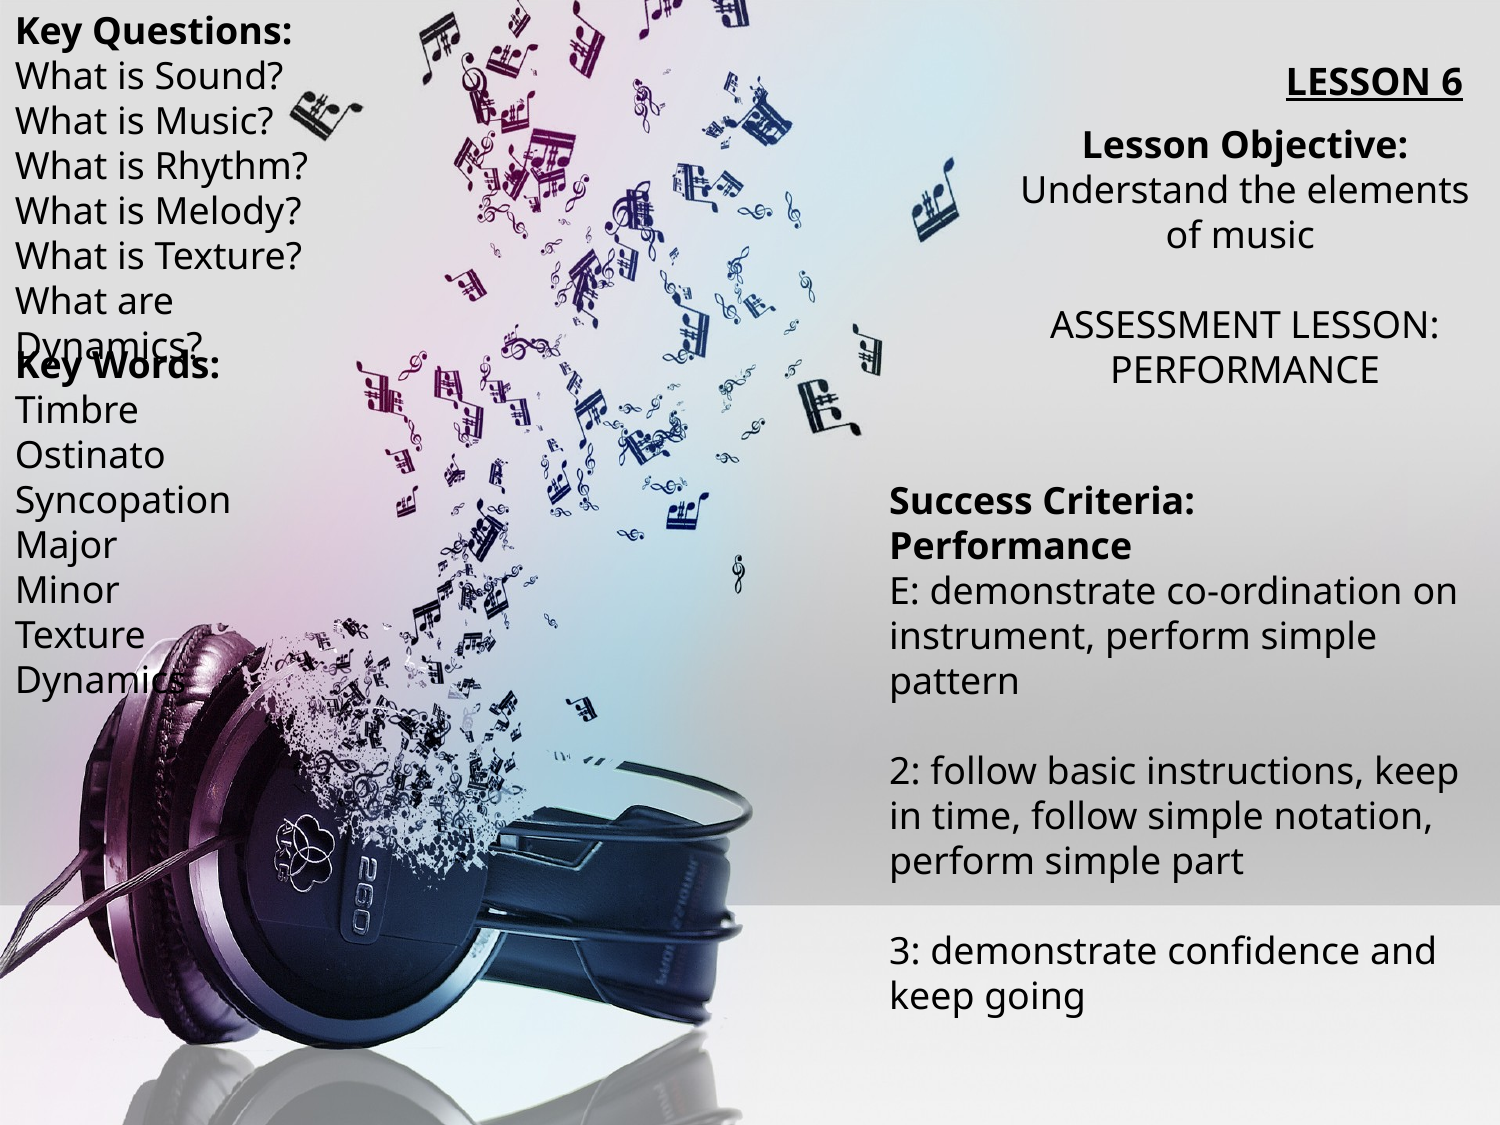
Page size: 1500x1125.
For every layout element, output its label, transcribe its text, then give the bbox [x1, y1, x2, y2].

text_box Success Criteria: Performance E: demonstrate co-ordination on instrument, perform simple pattern 2: follow basic instructions, keep in time, follow simple notation, perform simple part 3: demonstrate confidence and keep going [874, 469, 1500, 1069]
text_box Key Words: Timbre Ostinato Syncopation Major Minor Texture Dynamics [0, 333, 299, 798]
text_box Lesson Objective: Understand the elements of music ASSESSMENT LESSON: PERFORMANCE [990, 113, 1500, 399]
list LESSON 6 [1193, 26, 1479, 111]
text_box Key Questions: What is Sound? What is Music? What is Rhythm? What is Melody? What is Texture? What are Dynamics? [0, 0, 368, 375]
picture [0, 0, 1500, 1125]
